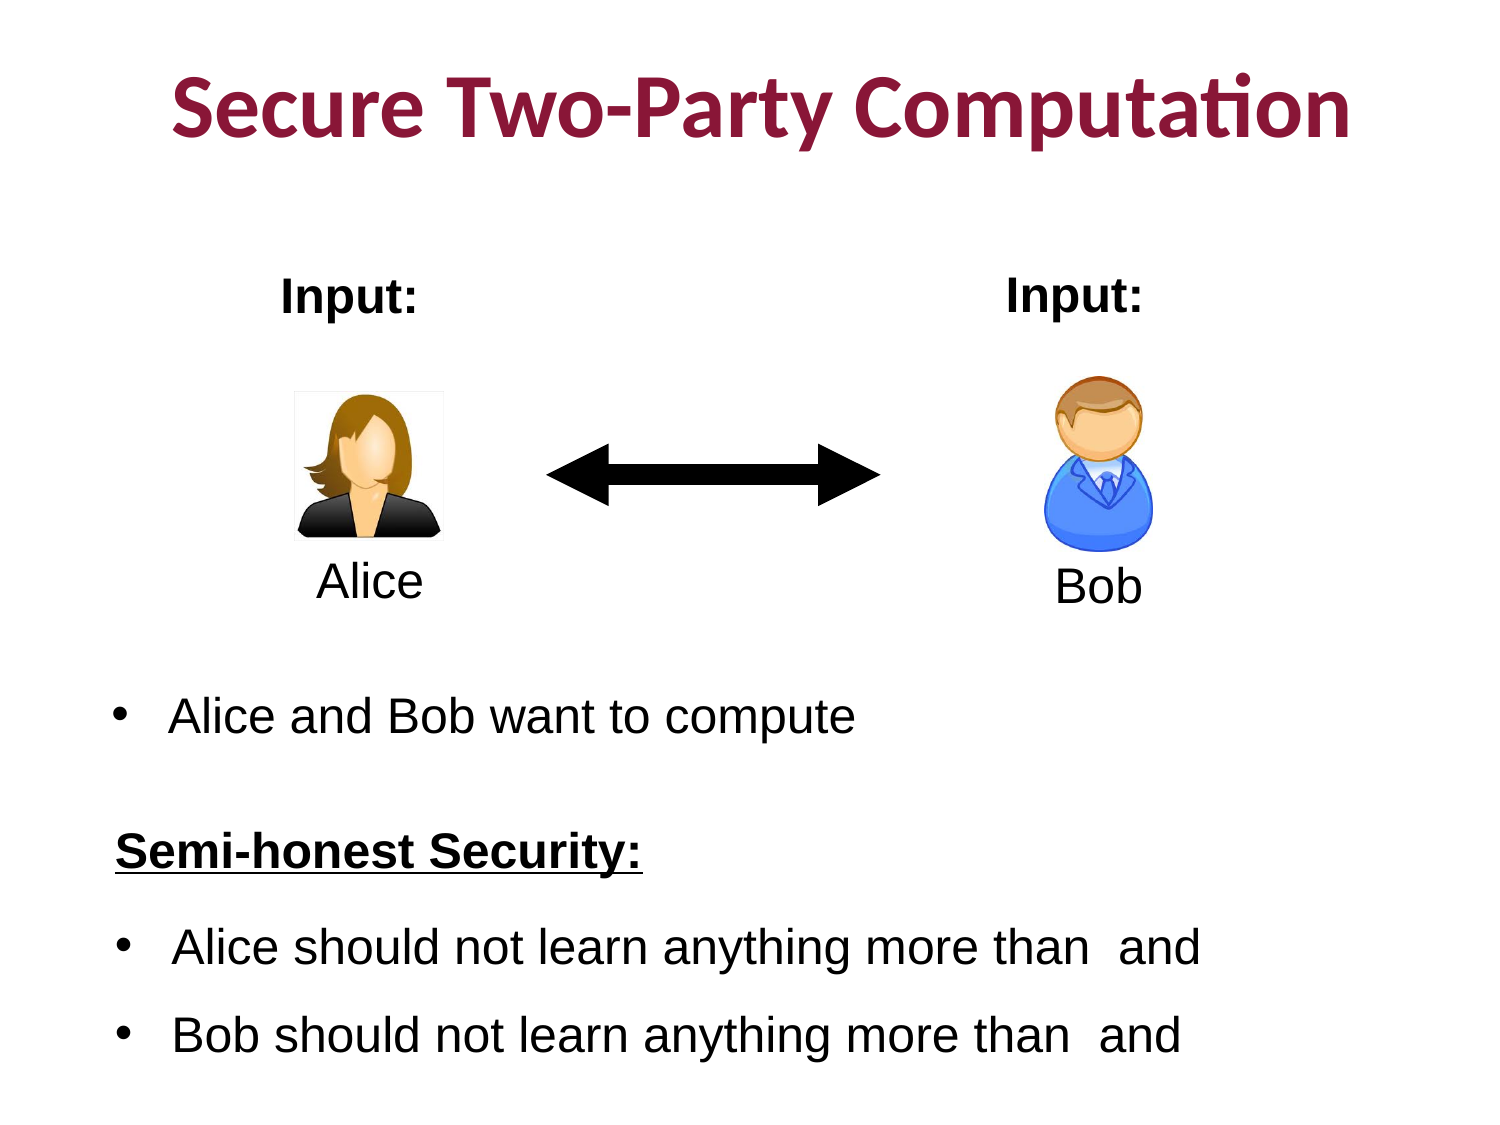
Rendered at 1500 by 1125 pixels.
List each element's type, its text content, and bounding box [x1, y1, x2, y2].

title Secure Two-Party Computation [0, 7, 1500, 195]
picture [1044, 376, 1153, 552]
text_box Semi-honest Security: [100, 798, 1445, 899]
picture [294, 390, 444, 541]
text_box Bob [1039, 533, 1299, 634]
text_box Alice [301, 528, 561, 629]
